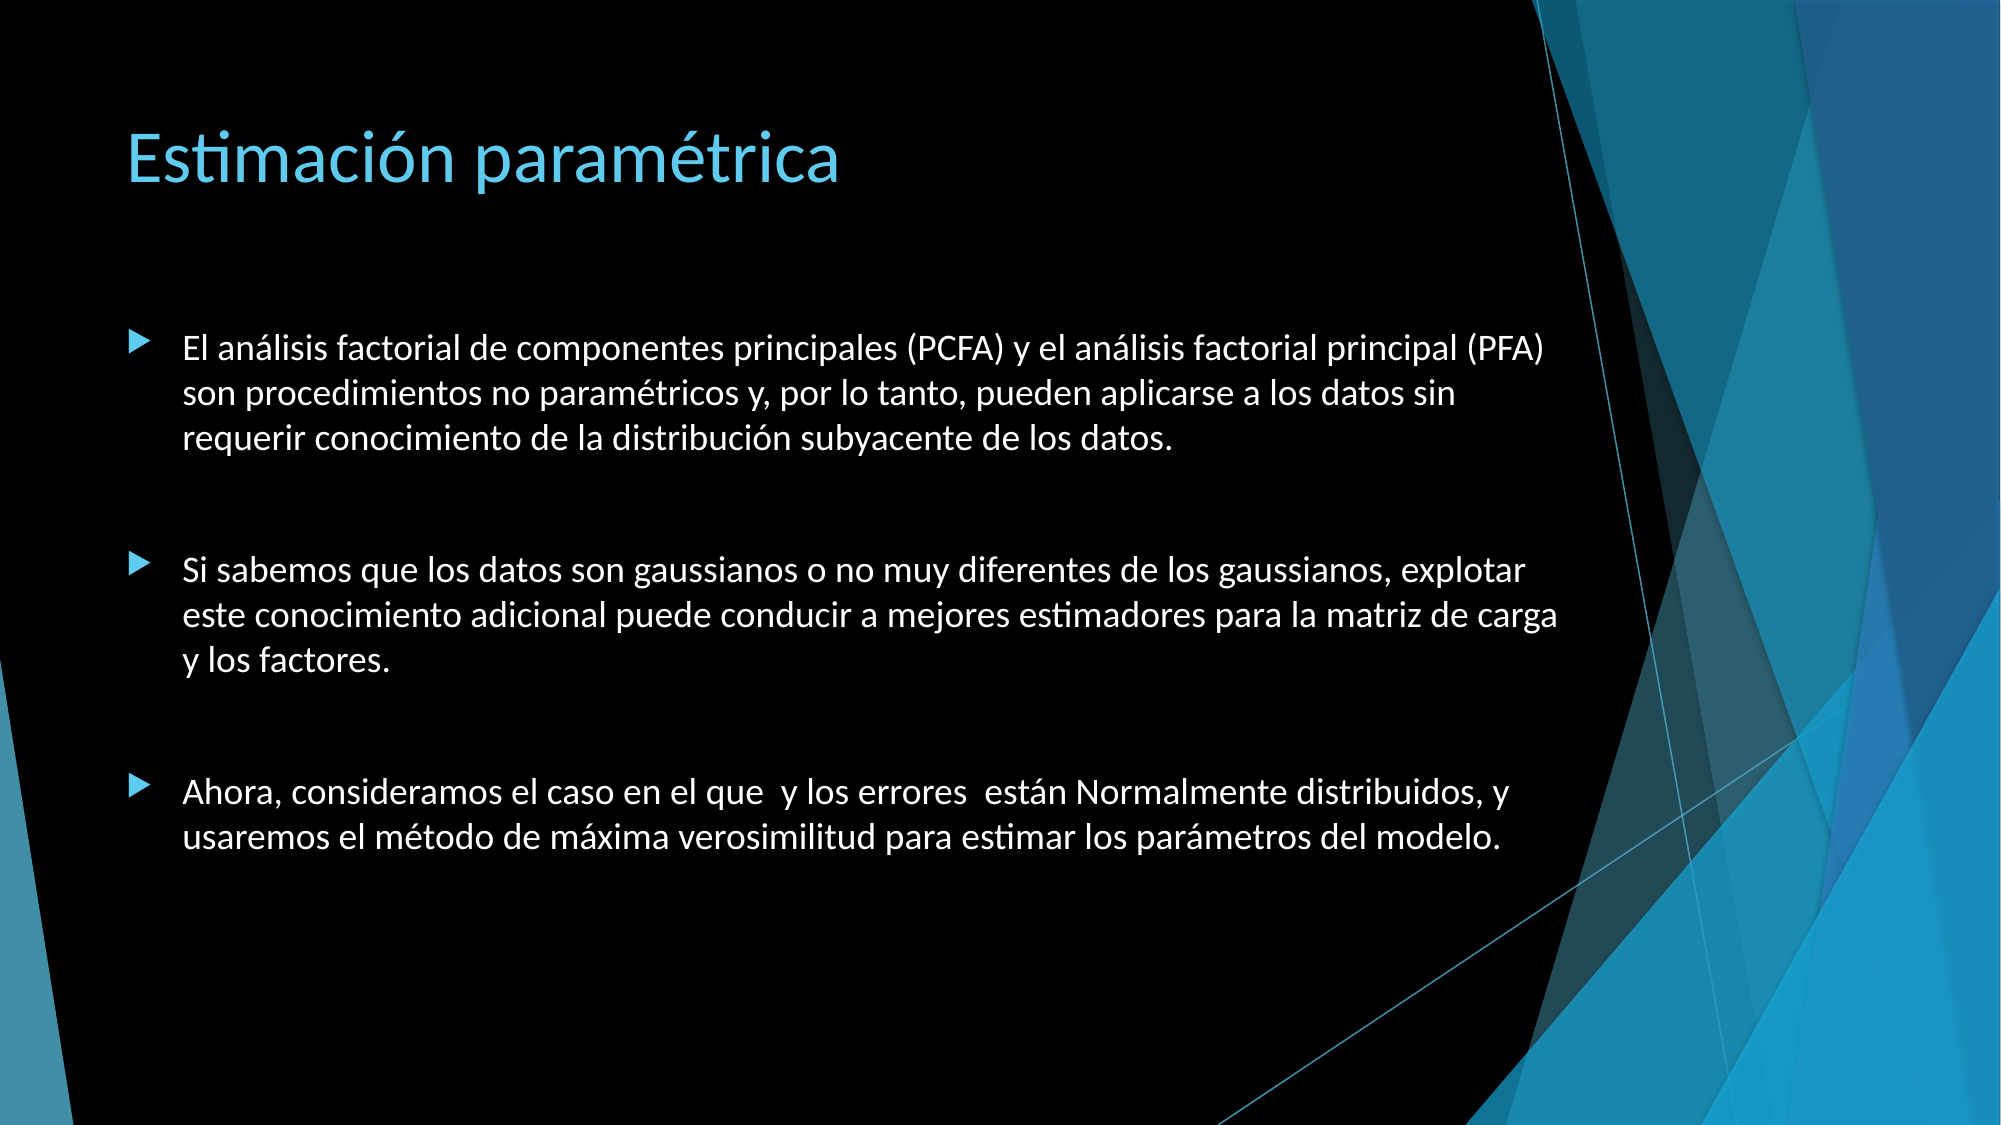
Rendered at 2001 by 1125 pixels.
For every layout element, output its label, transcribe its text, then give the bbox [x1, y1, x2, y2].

title Estimación paramétrica [111, 99, 1522, 317]
